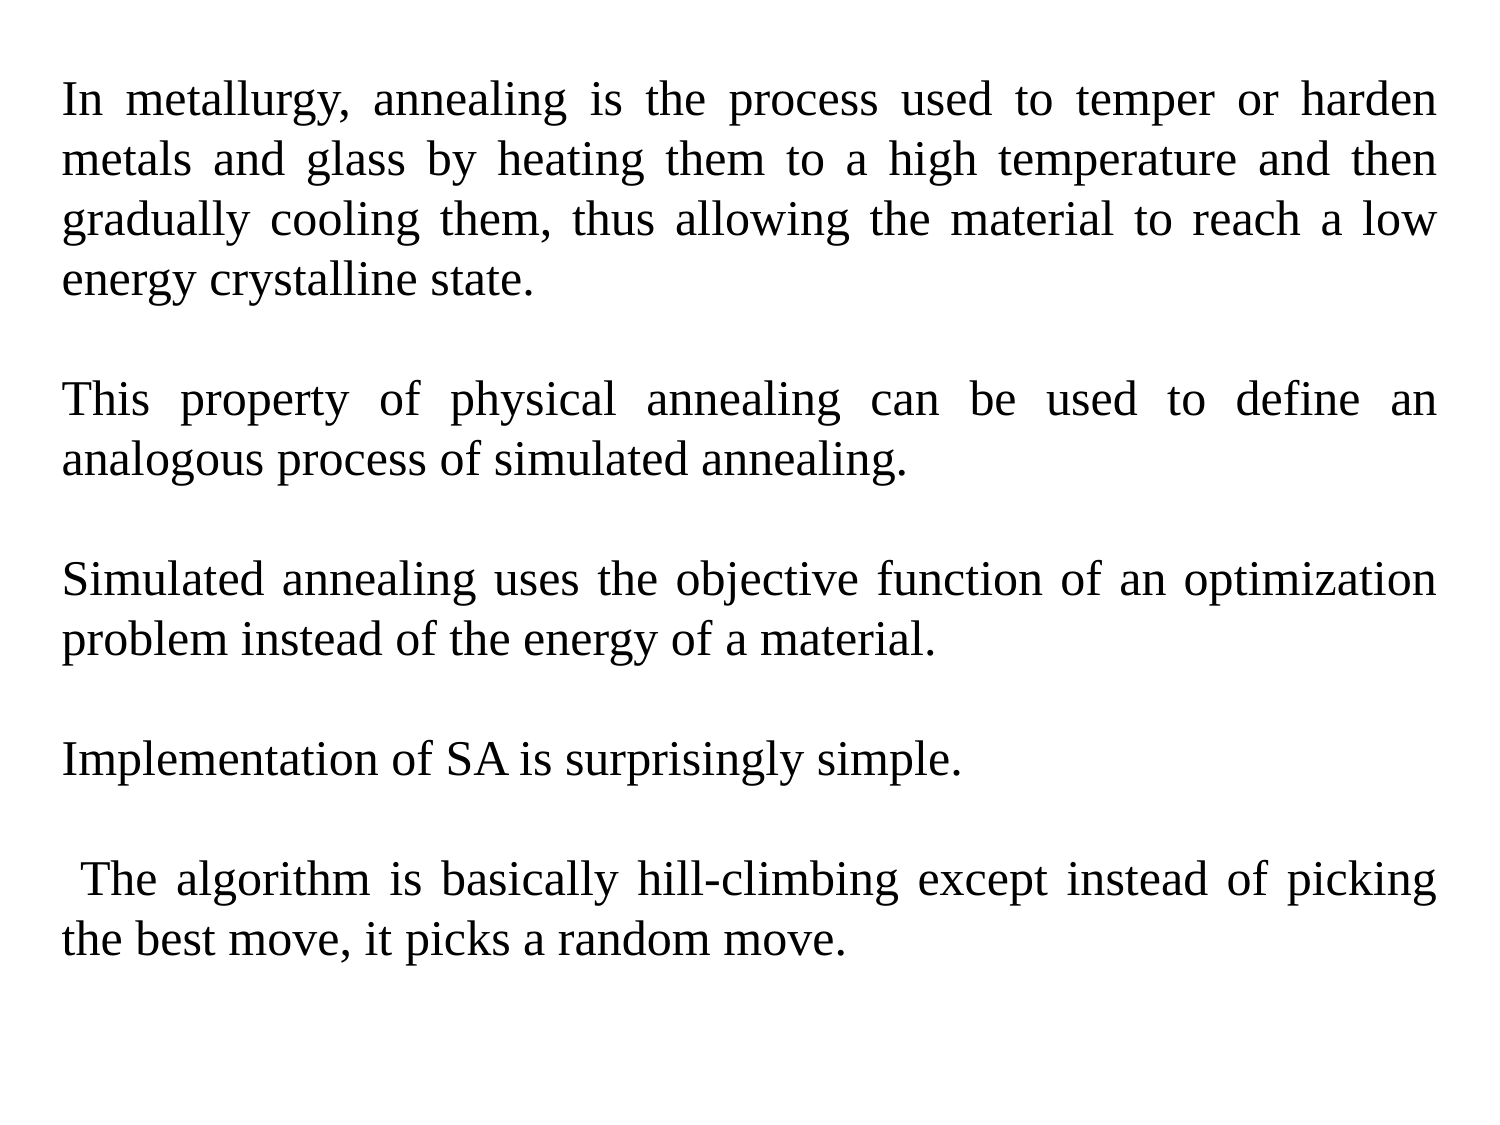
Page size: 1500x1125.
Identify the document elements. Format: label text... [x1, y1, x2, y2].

text_box In metallurgy, annealing is the process used to temper or harden metals and glass by heating them to a high temperature and then gradually cooling them, thus allowing the material to reach a low energy crystalline state. This property of physical annealing can be used to define an analogous process of simulated annealing. Simulated annealing uses the objective function of an optimization problem instead of the energy of a material. Implementation of SA is surprisingly simple. The algorithm is basically hill-climbing except instead of picking the best move, it picks a random move. [46, 58, 1454, 1094]
